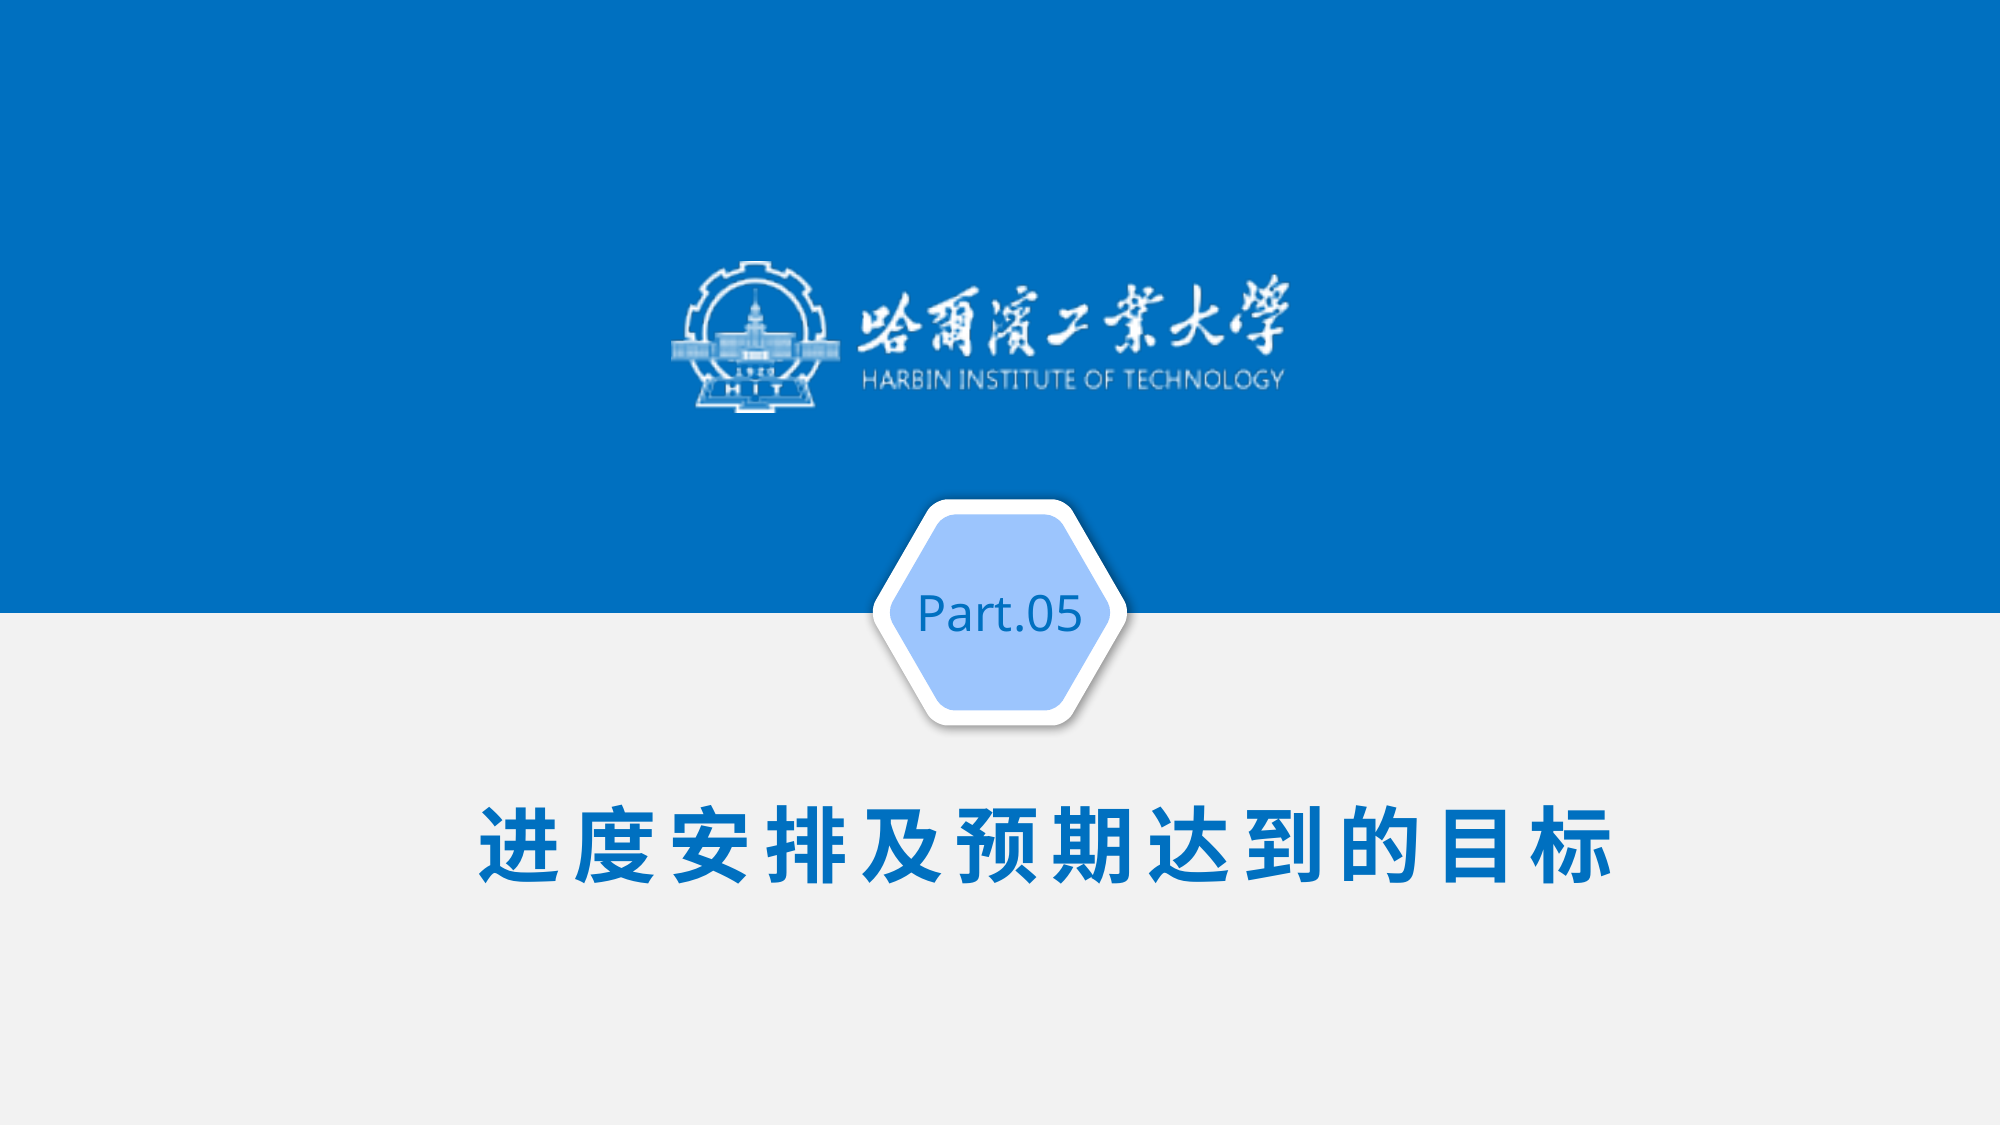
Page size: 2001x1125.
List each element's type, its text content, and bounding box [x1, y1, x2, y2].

text_box [0, 0, 2000, 614]
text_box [872, 499, 1127, 726]
picture [671, 261, 1318, 413]
text_box 进度安排及预期达到的目标 [421, 785, 1671, 901]
